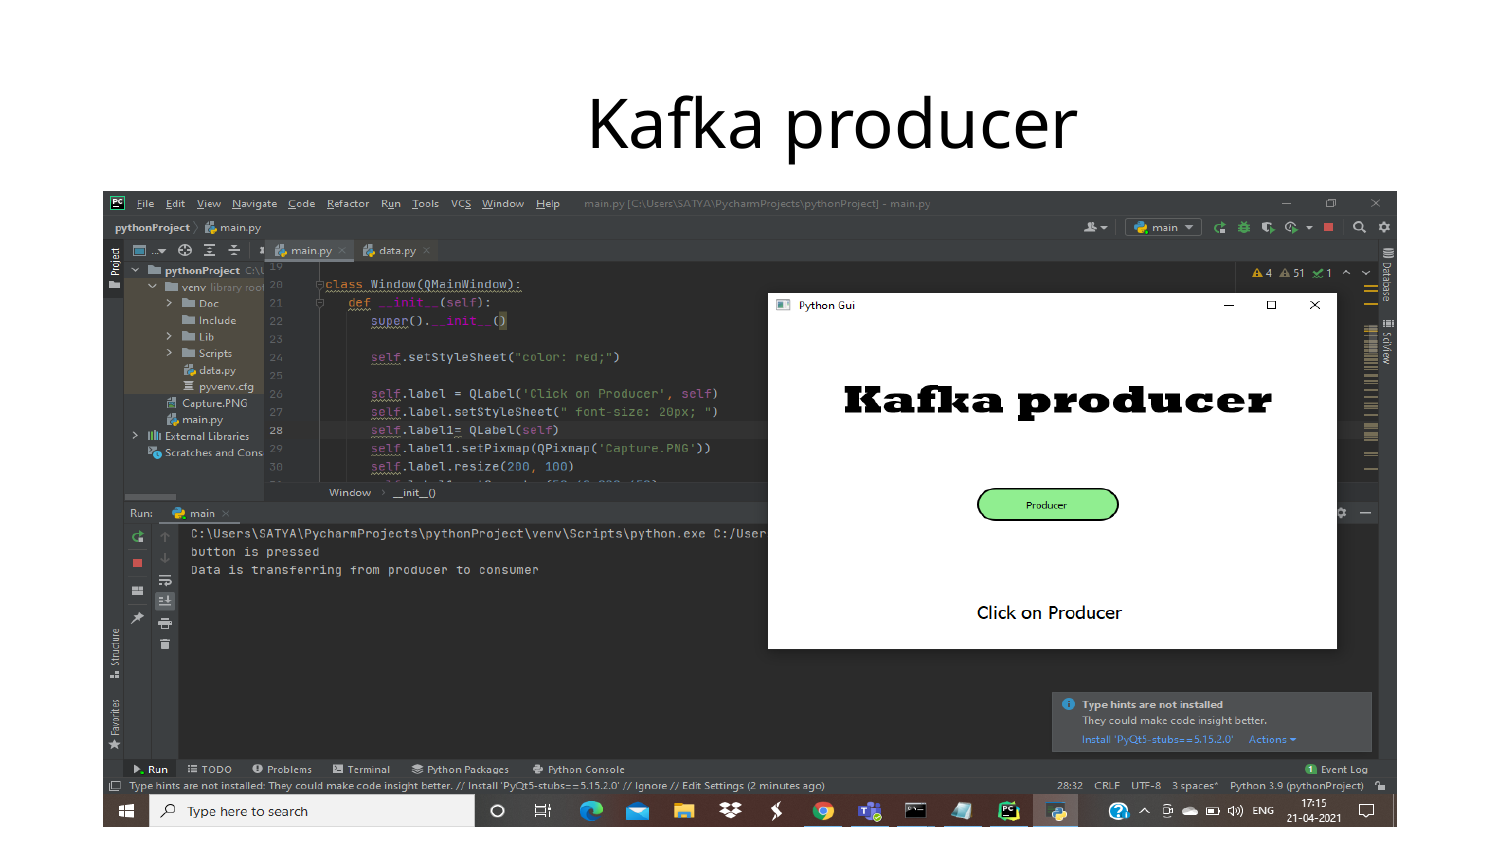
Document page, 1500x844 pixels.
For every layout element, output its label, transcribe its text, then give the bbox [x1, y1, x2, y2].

title Kafka producer [103, 44, 1397, 191]
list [103, 191, 1397, 827]
